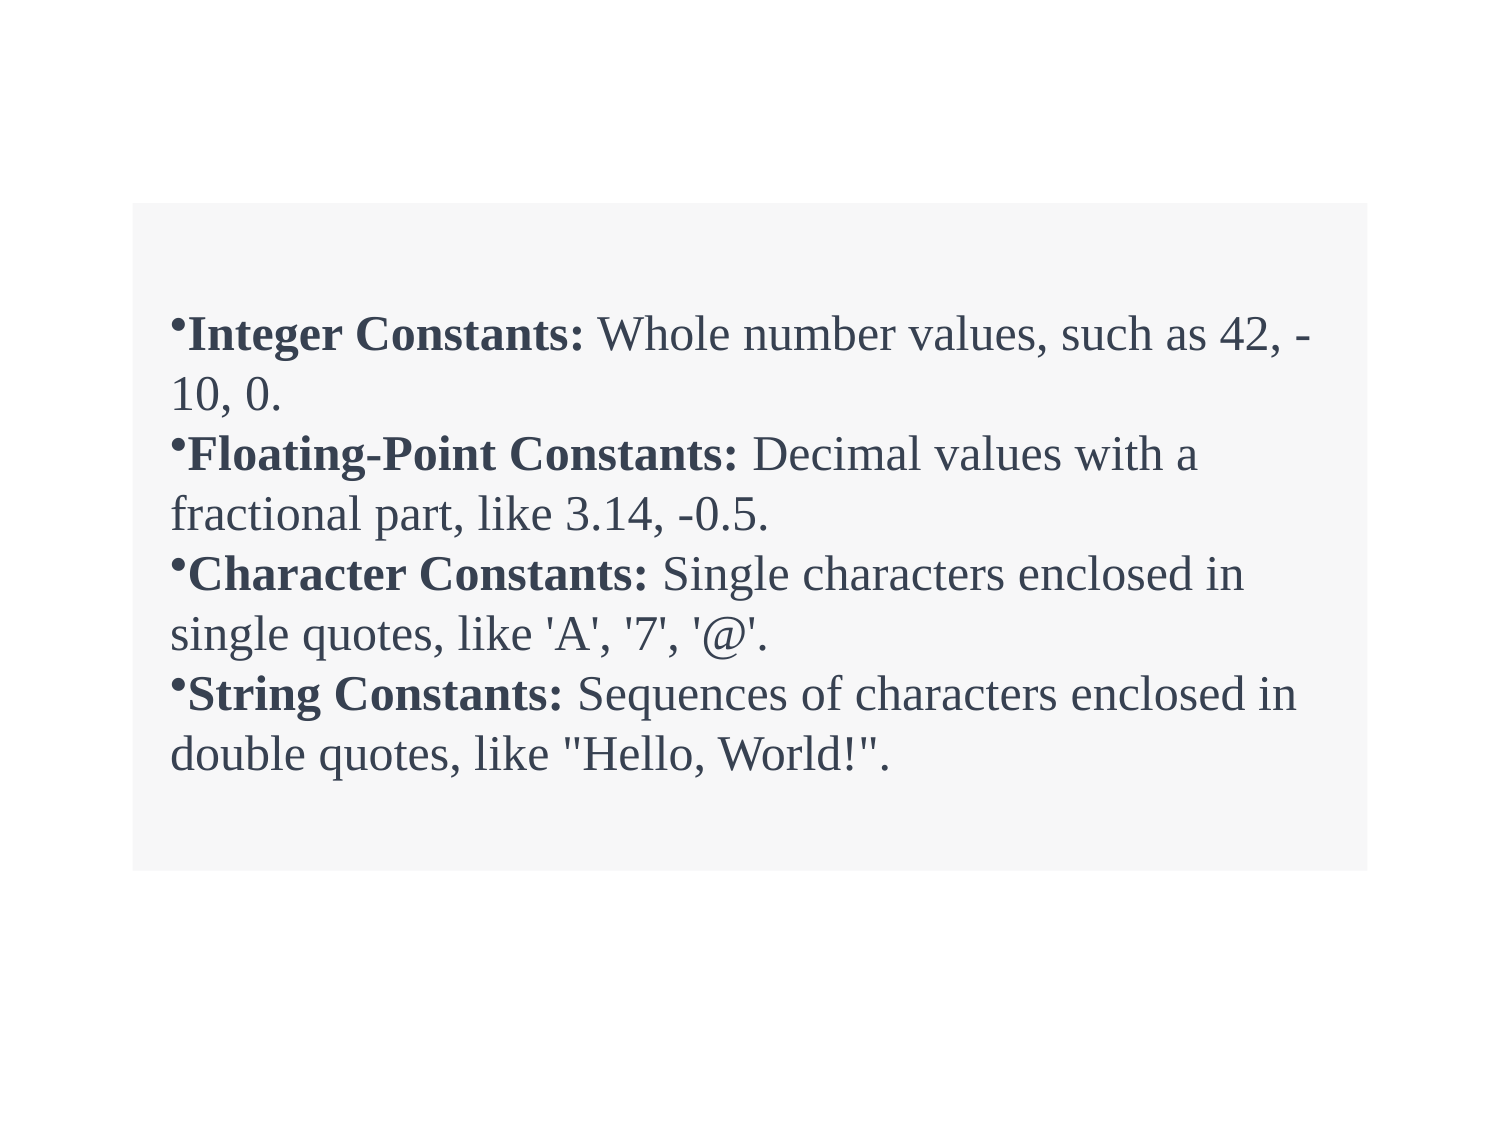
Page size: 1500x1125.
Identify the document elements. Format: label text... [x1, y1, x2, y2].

text_box Integer Constants: Whole number values, such as 42, -10, 0. Floating-Point Constants: Decimal values with a fractional part, like 3.14, -0.5. Character Constants: Single characters enclosed in single quotes, like 'A', '7', '@'. String Constants: Sequences of characters enclosed in double quotes, like "Hello, World!". [132, 203, 1368, 871]
